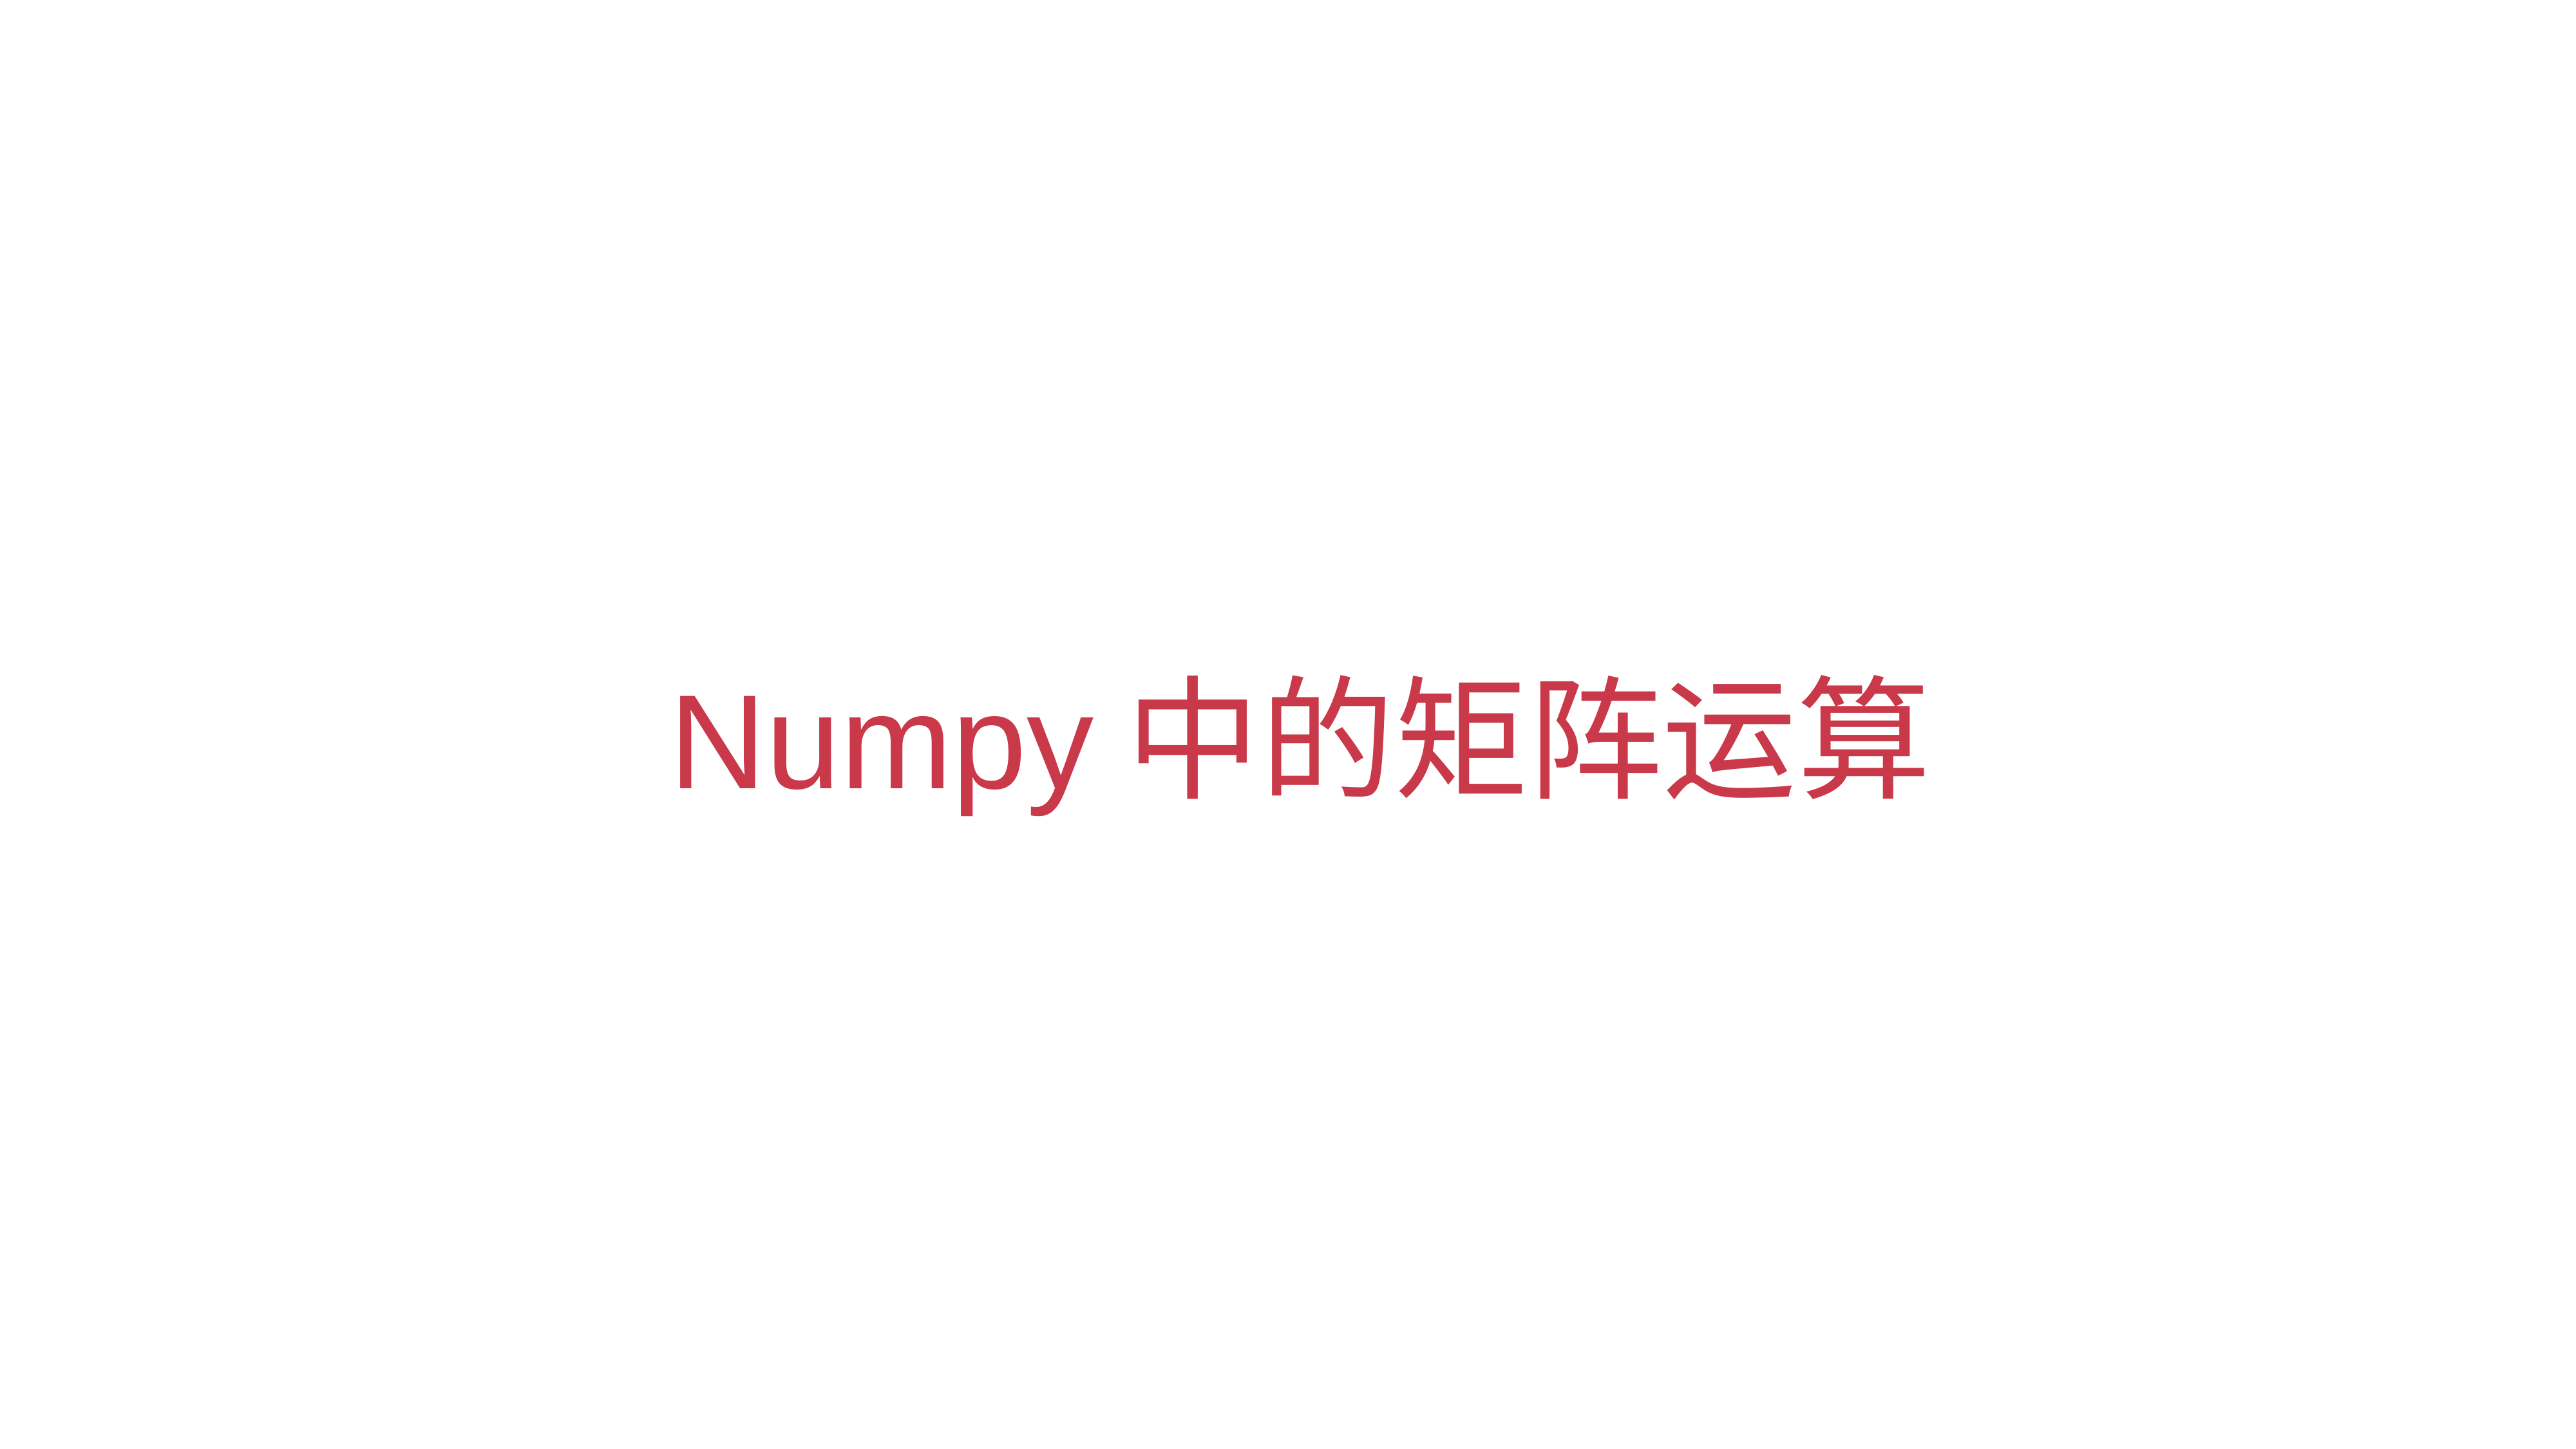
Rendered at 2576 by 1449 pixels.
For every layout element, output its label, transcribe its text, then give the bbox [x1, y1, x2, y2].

title Numpy中的矩阵运算 [187, 330, 2389, 822]
